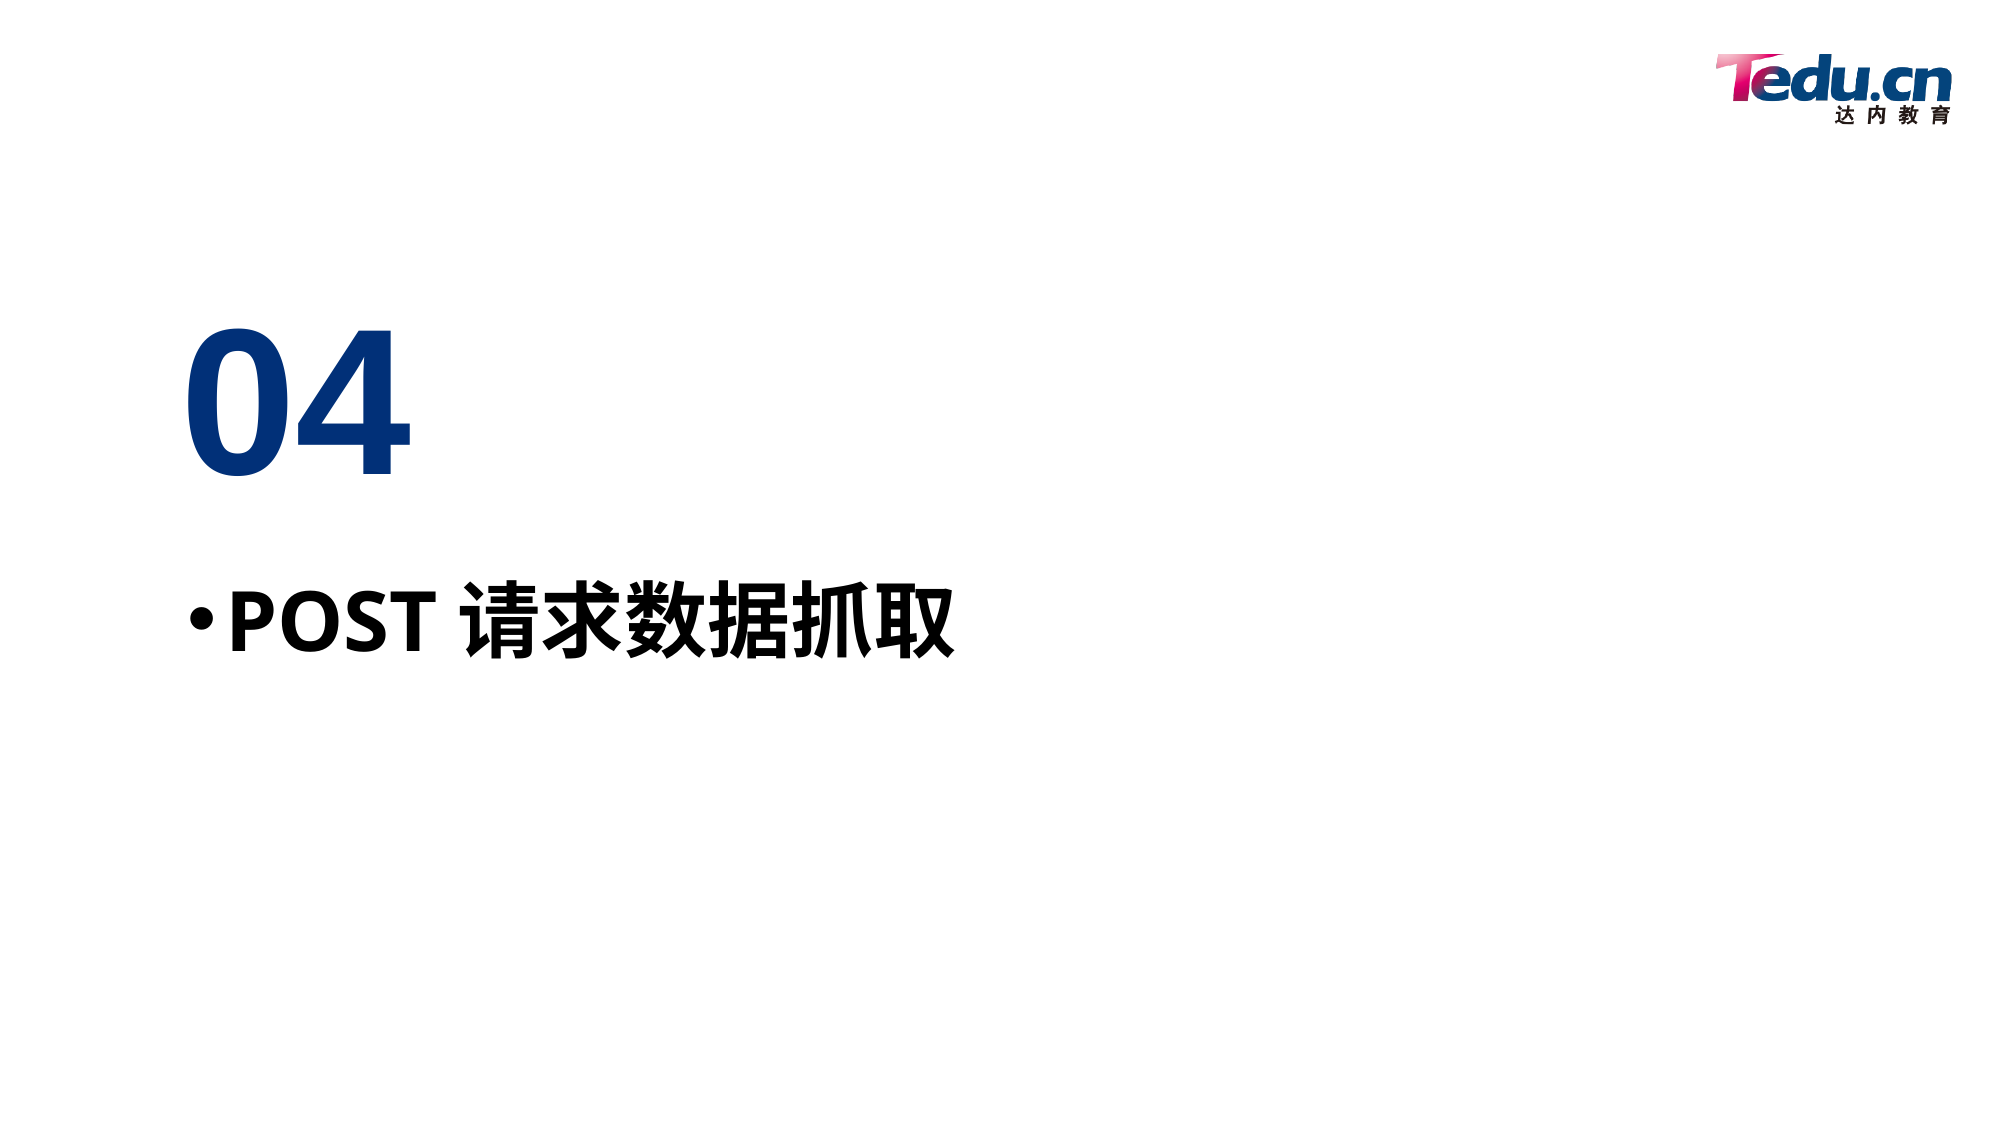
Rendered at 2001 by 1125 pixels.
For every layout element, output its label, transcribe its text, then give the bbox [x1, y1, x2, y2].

picture [1697, 7, 1969, 164]
list POST请求数据抓取 [172, 528, 1579, 658]
